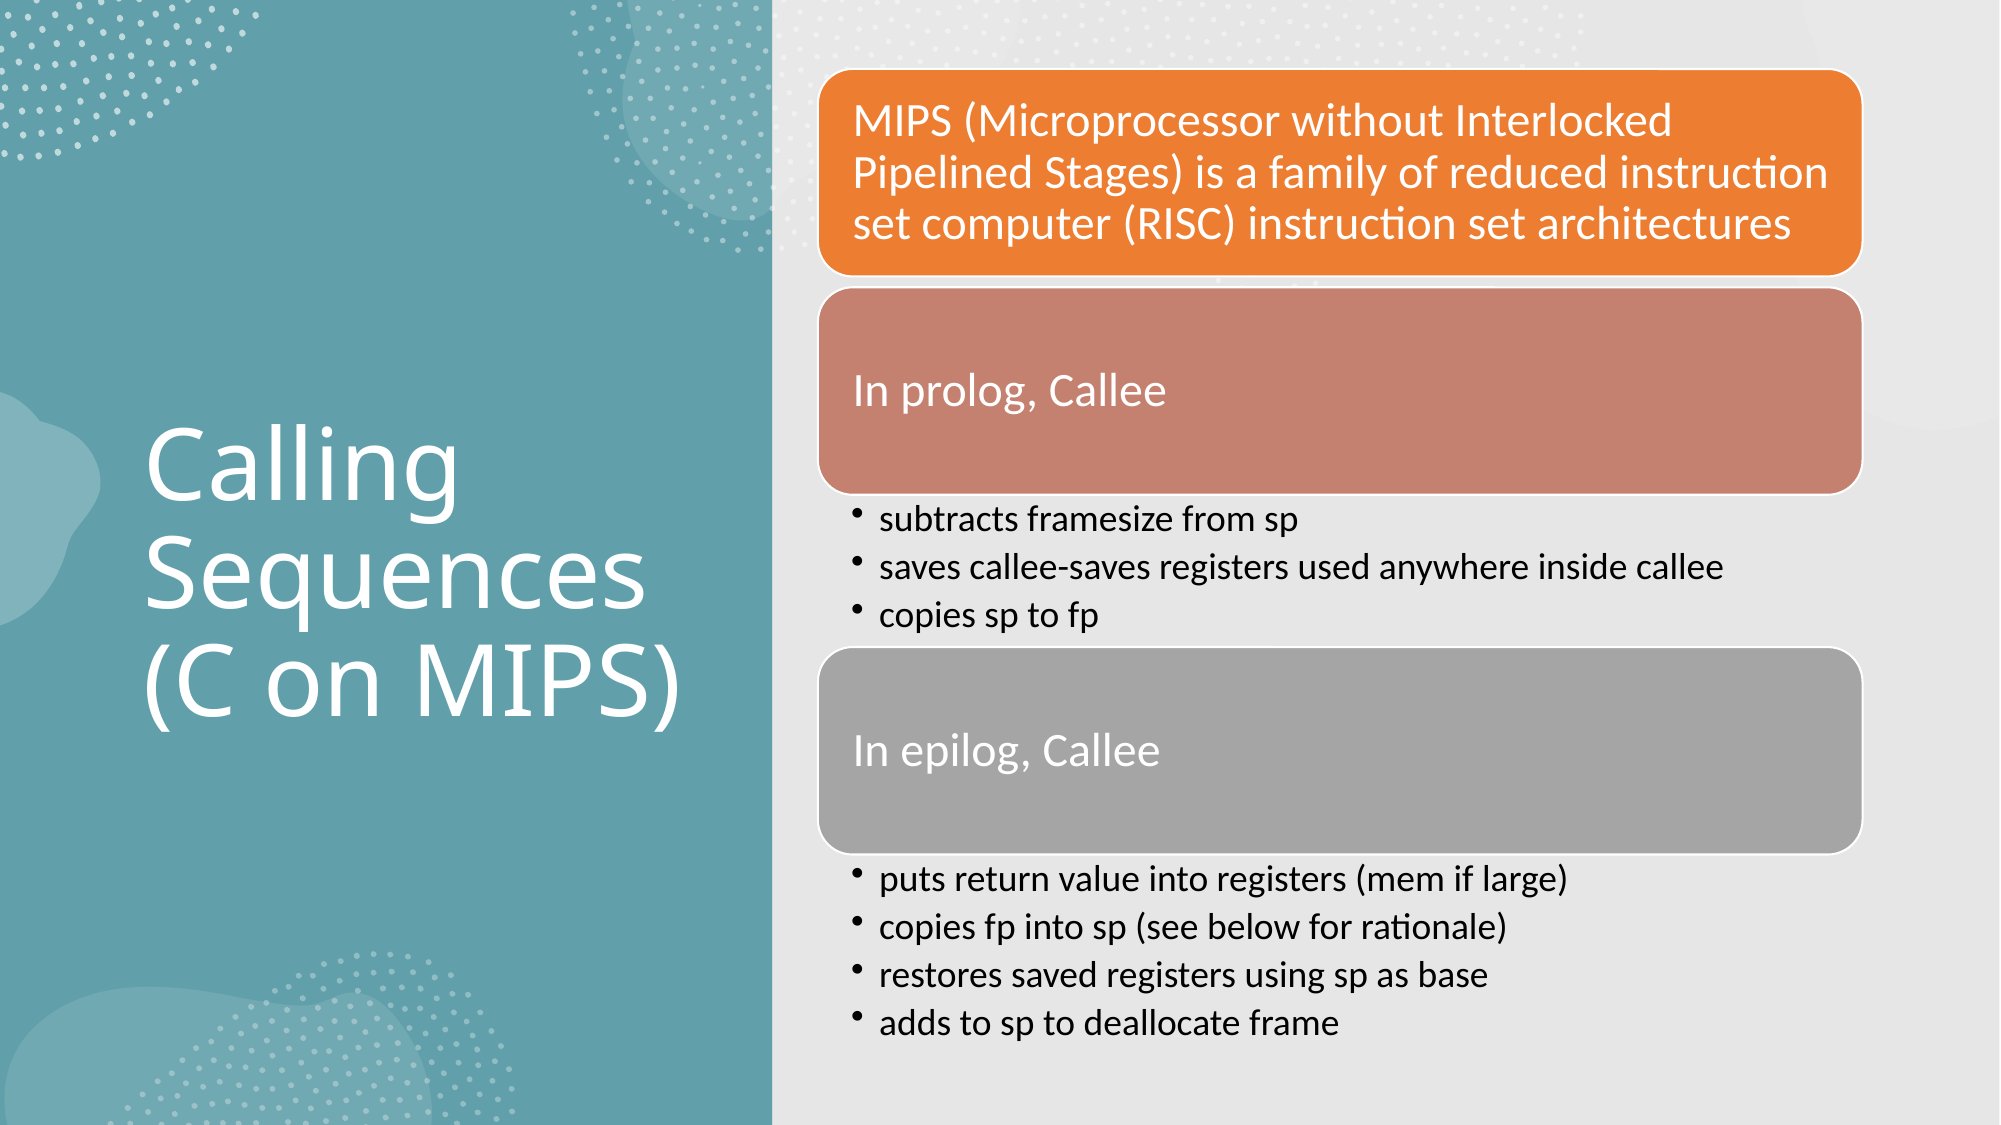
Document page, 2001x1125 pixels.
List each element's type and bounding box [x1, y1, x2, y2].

text_box [0, 0, 2000, 1125]
list [817, 37, 1863, 1089]
